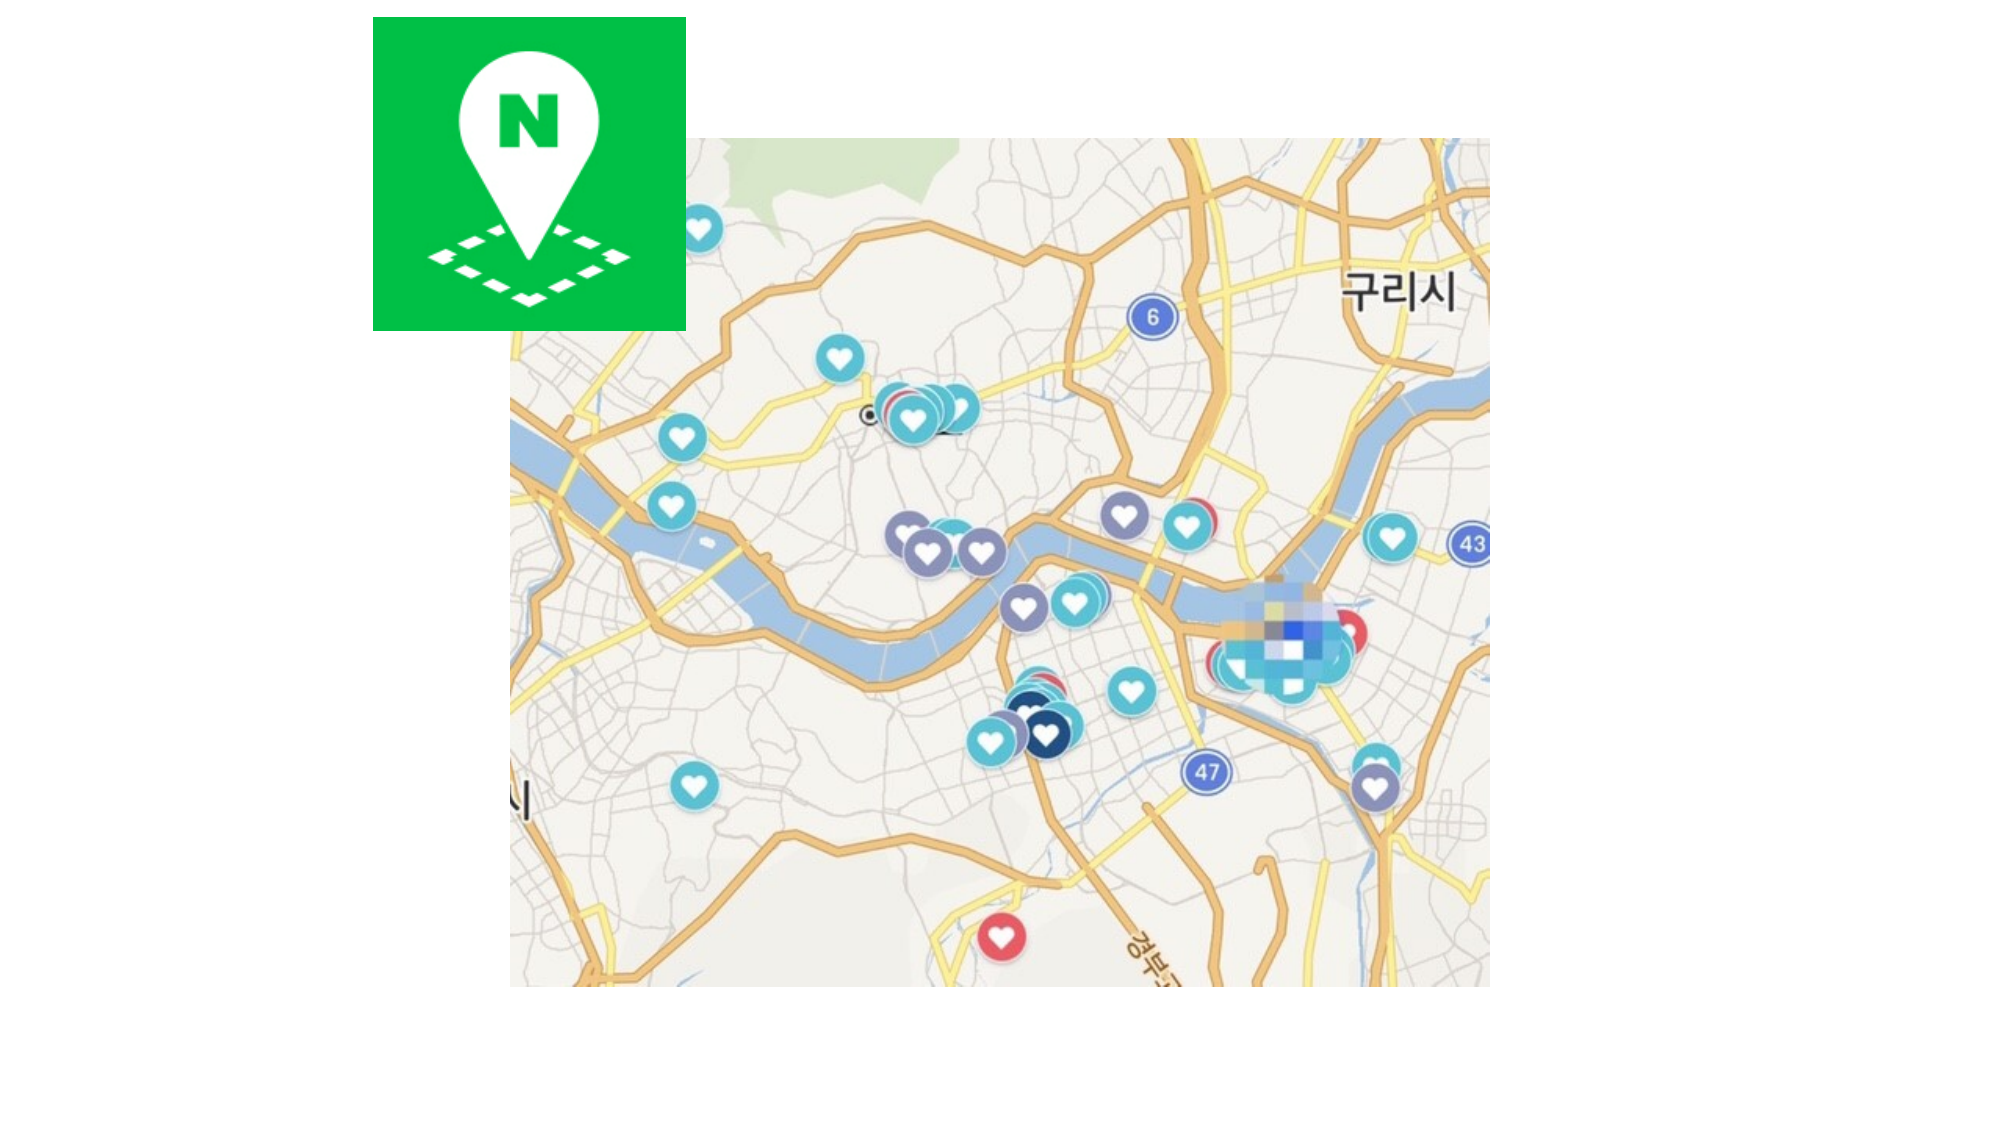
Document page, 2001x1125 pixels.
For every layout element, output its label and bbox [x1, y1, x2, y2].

picture [373, 17, 1490, 987]
